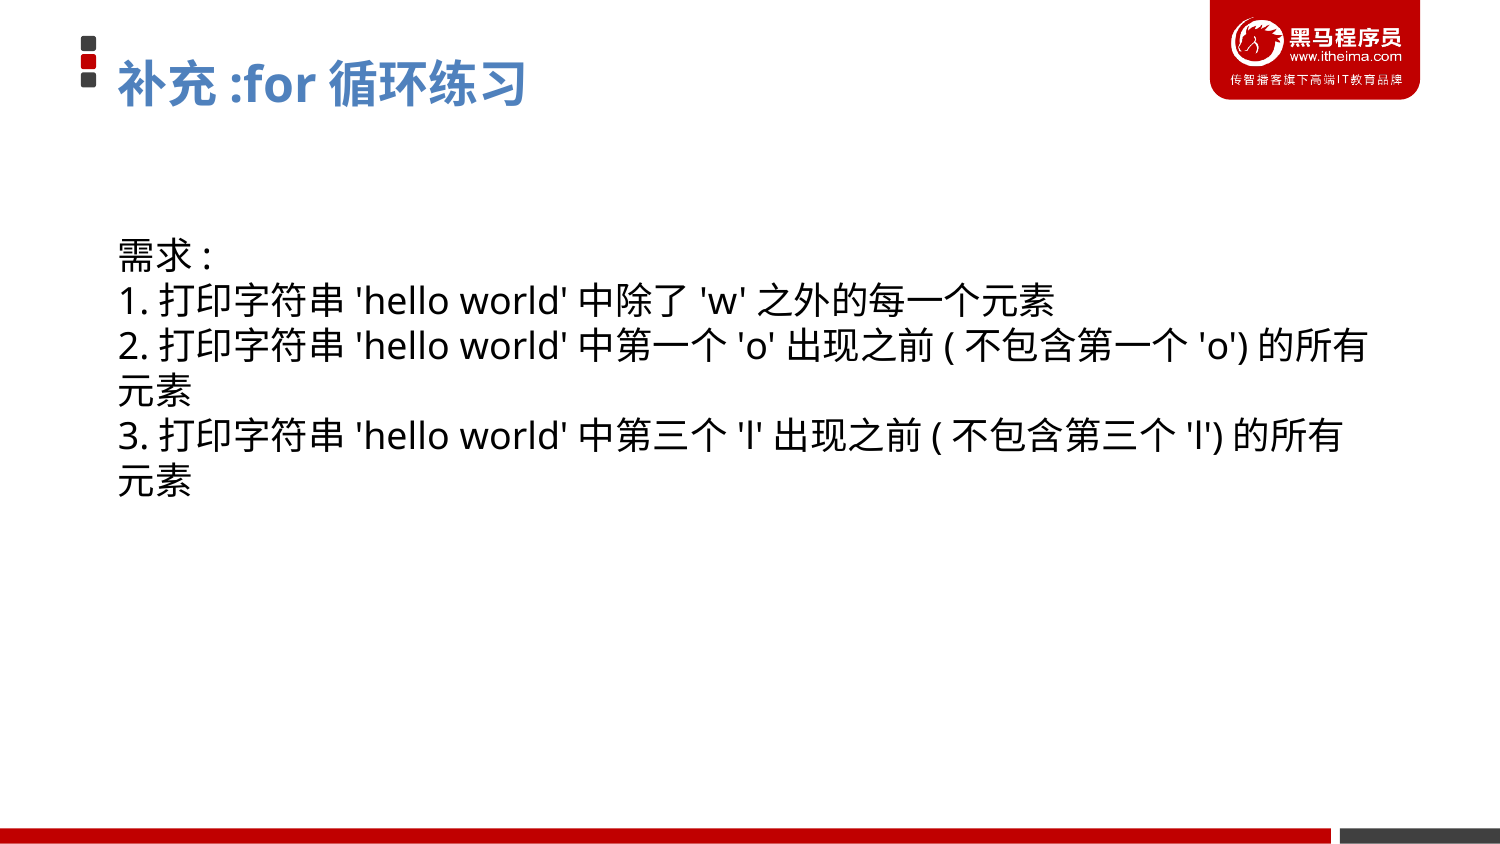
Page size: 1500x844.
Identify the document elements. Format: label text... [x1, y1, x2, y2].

list 需求: 1.打印字符串'hello world'中除了'w'之外的每一个元素 2.打印字符串'hello world'中第一个'o'出现之前(不包含第一个'o')的所有元素 3.打印字符串'hello world'中第三个'l'出现之前(不包含第三个'l')的所有元素 [103, 224, 1397, 760]
title 补充:for循环练习 [103, 44, 1397, 208]
picture [1212, 8, 1421, 94]
